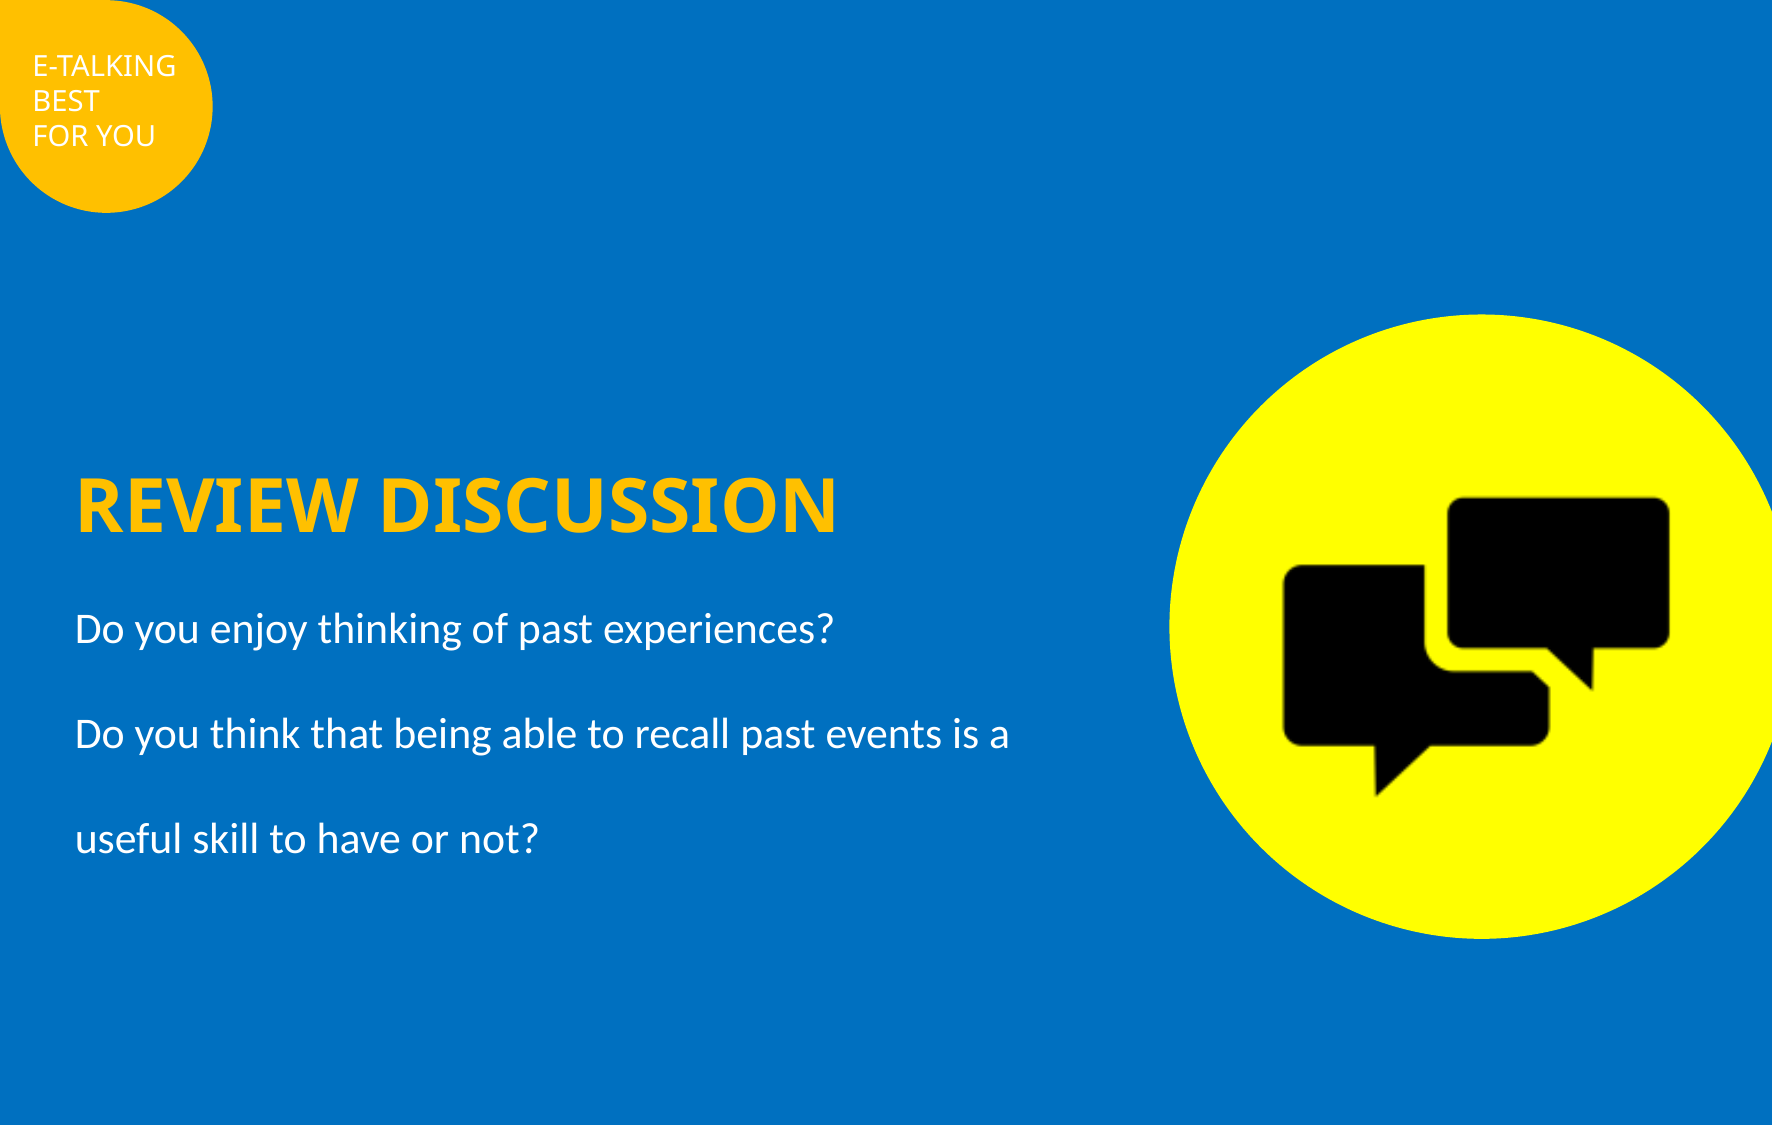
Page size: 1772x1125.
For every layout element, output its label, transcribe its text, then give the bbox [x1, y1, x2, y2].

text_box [0, 0, 320, 214]
text_box REVIEW DISCUSSION Do you enjoy thinking of past experiences? Do you think that being able to recall past events is a useful skill to have or not? [60, 450, 1164, 870]
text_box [1169, 314, 1772, 940]
